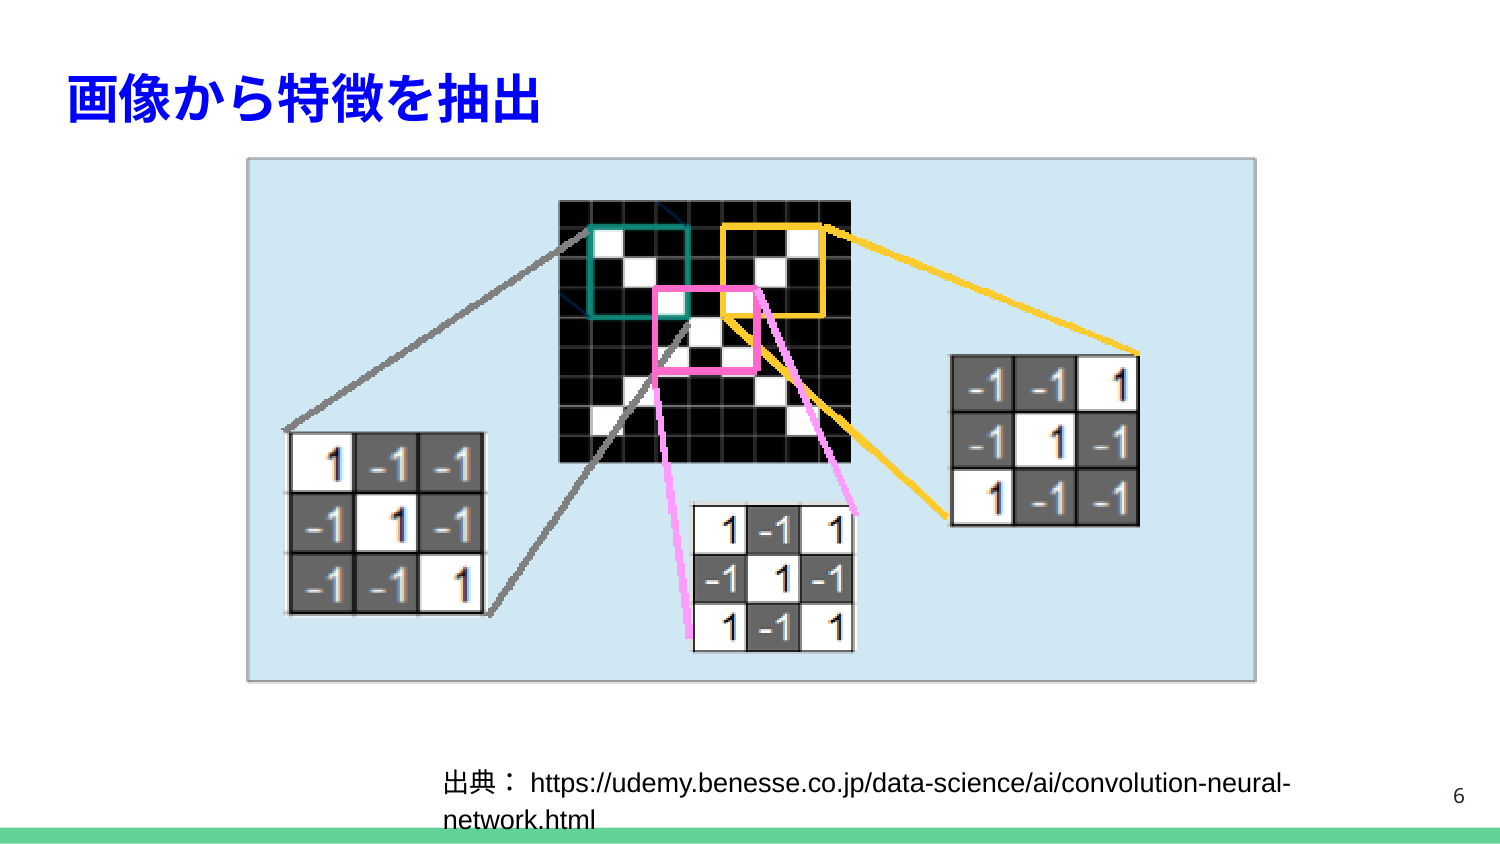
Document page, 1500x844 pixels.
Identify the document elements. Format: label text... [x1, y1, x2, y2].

title 画像から特徴を抽出 [51, 50, 1449, 145]
slide_number ‹#› [1389, 764, 1480, 830]
text_box 出典：https://udemy.benesse.co.jp/data-science/ai/convolution-neural-network.html [427, 745, 1449, 844]
picture [194, 125, 1305, 704]
